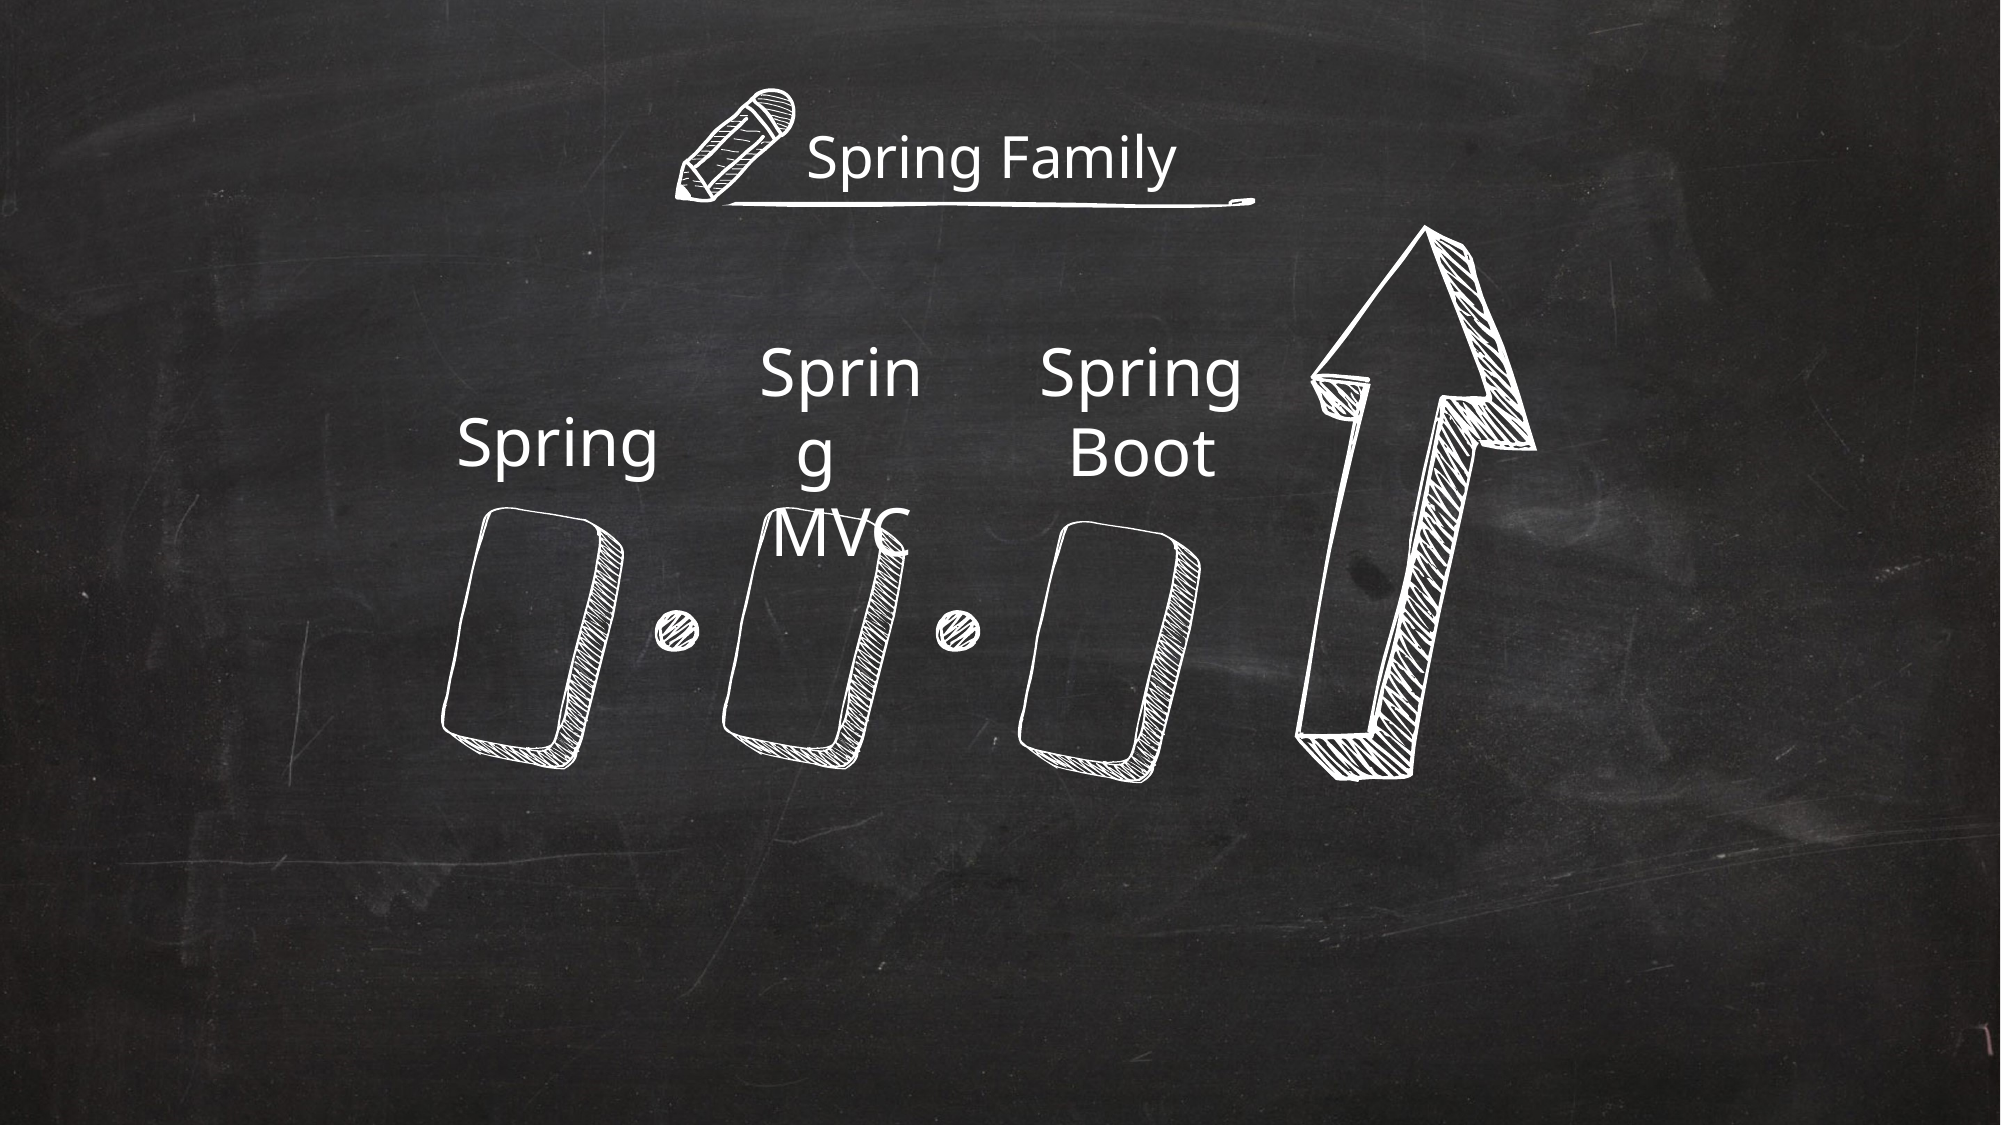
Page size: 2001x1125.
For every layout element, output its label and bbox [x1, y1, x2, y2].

picture [0, 0, 2001, 1125]
text_box [675, 88, 1271, 208]
text_box [377, 226, 1524, 861]
